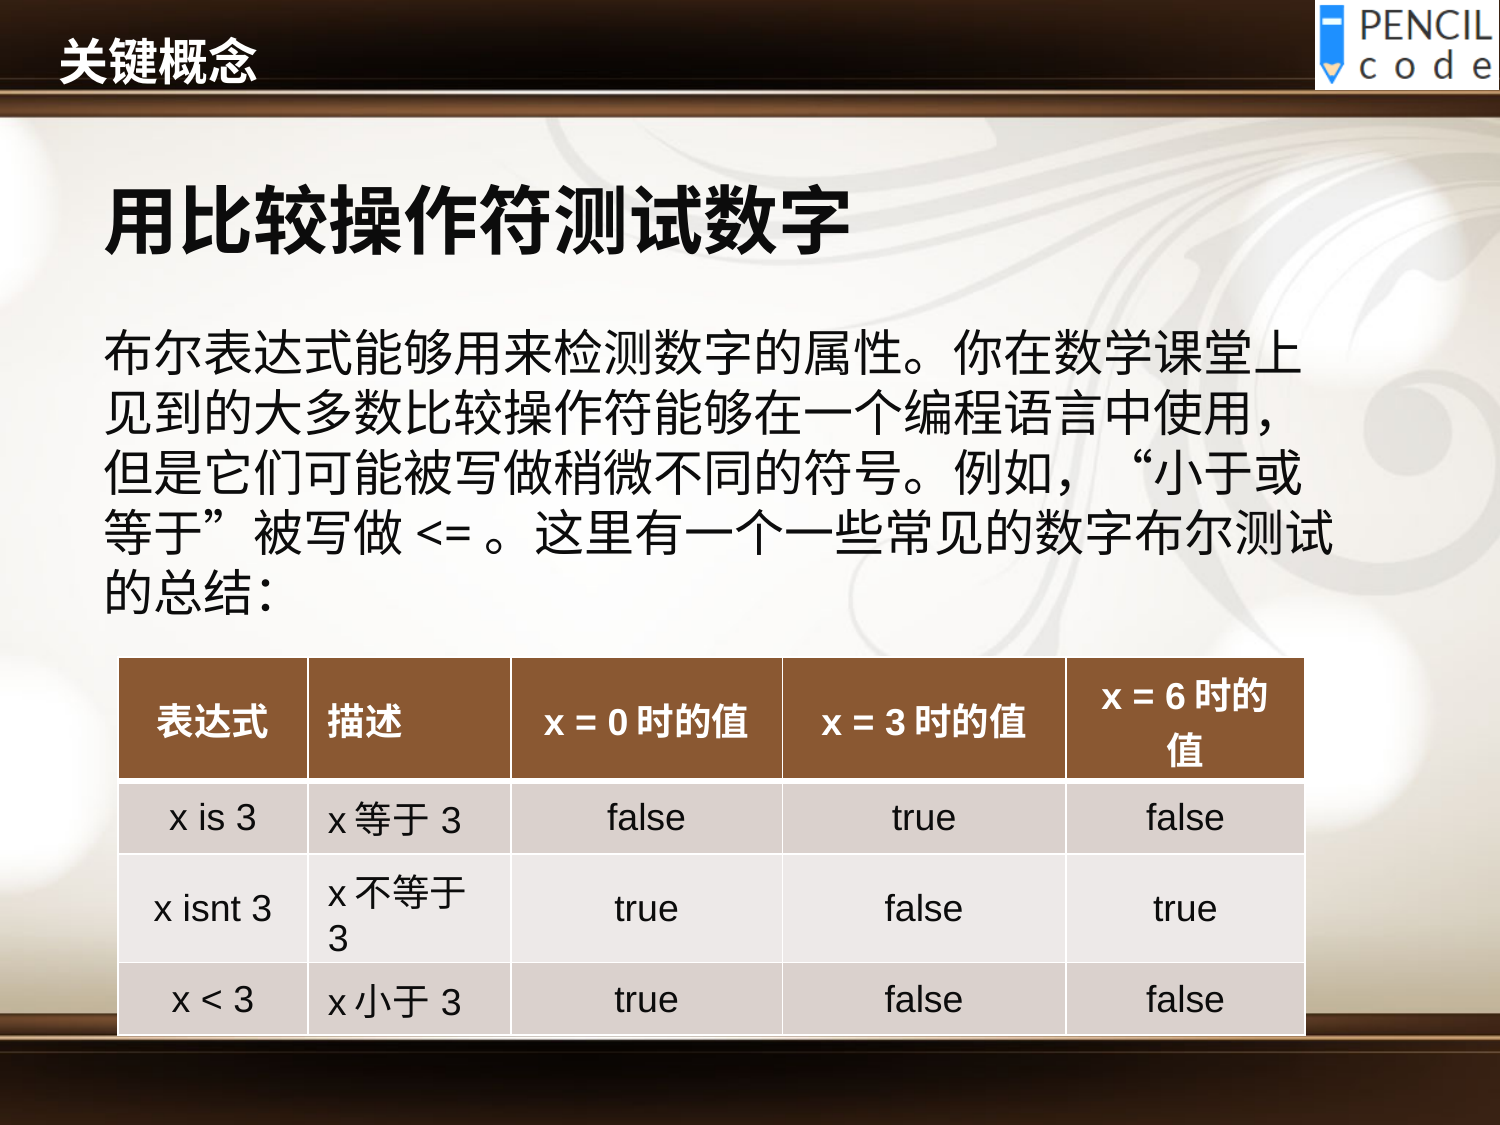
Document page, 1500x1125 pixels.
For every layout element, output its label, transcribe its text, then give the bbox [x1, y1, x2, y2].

table_header 表达式 [119, 658, 307, 778]
text_box 布尔表达式能够用来检测数字的属性。你在数学课堂上见到的大多数比较操作符能够在一个编程语言中使用，但是它们可能被写做稍微不同的符号。例如，“小于或等于”被写做<=。这里有一个一些常见的数字布尔测试的总结： [88, 314, 1353, 630]
table_cell x < 3 [119, 963, 307, 1034]
table_cell x不等于3 [309, 855, 510, 962]
table_cell x小于3 [309, 963, 510, 1034]
table_cell x isnt 3 [119, 855, 307, 962]
table_header 描述 [309, 658, 510, 778]
title 关键概念 [43, 6, 1249, 115]
table_header x = 0时的值 [512, 658, 782, 778]
table_cell false [783, 963, 1065, 1034]
table_cell false [1067, 784, 1304, 853]
table_cell true [1067, 855, 1304, 962]
picture [0, 0, 1500, 1125]
text_box 用比较操作符测试数字 [88, 165, 1164, 271]
table_cell true [512, 855, 782, 962]
table_cell false [1067, 963, 1304, 1034]
table_cell false [512, 784, 782, 853]
table_cell x is 3 [119, 784, 307, 853]
table_header x = 3时的值 [783, 658, 1065, 778]
table_cell true [512, 963, 782, 1034]
table_cell false [783, 855, 1065, 962]
table_cell x等于3 [309, 784, 510, 853]
table_header x = 6时的值 [1067, 658, 1304, 778]
table_cell true [783, 784, 1065, 853]
